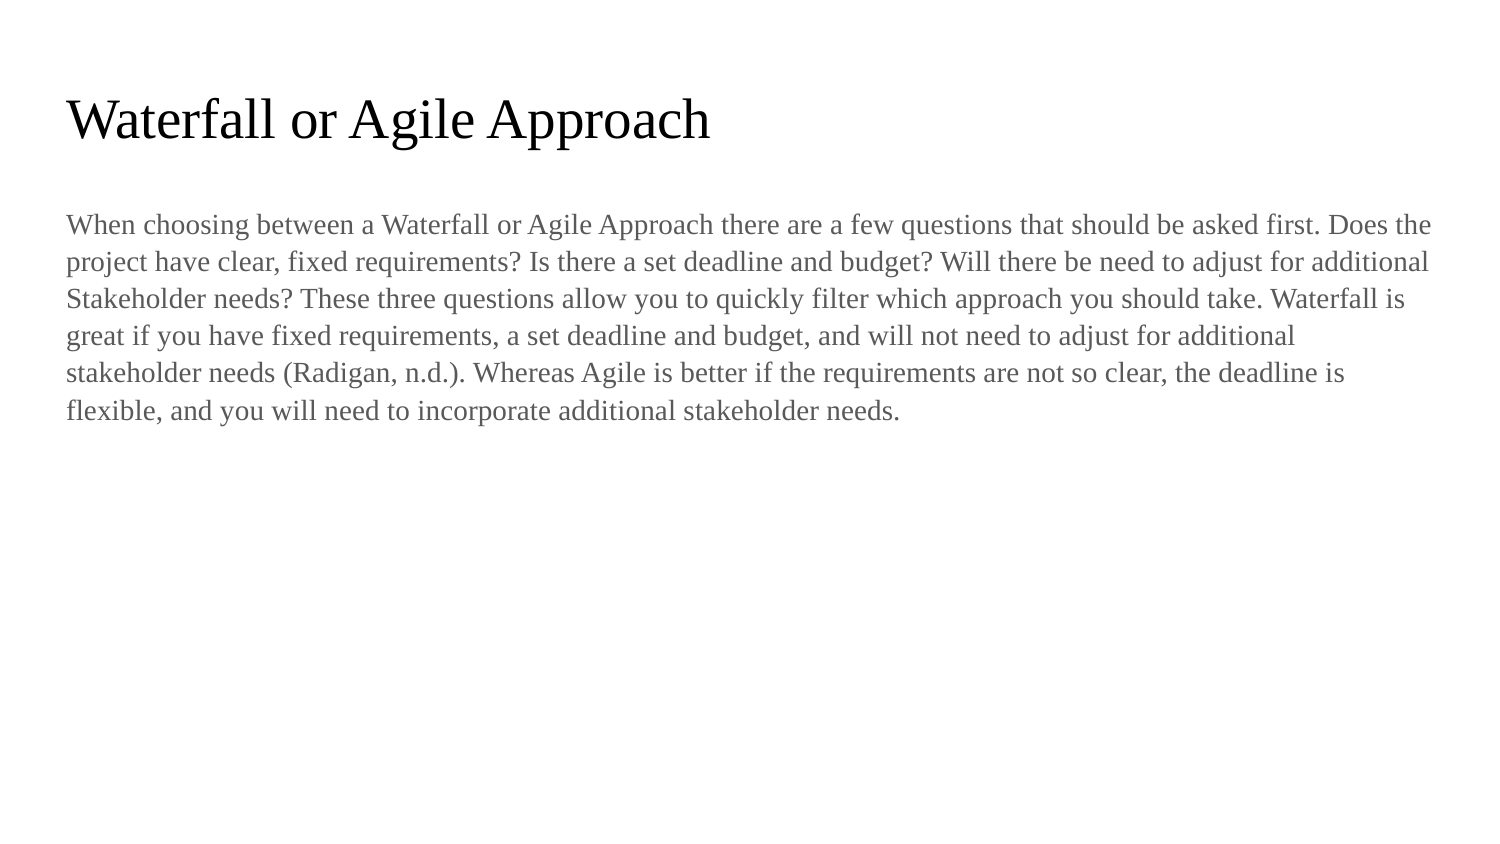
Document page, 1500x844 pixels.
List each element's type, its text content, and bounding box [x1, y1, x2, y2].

list When choosing between a Waterfall or Agile Approach there are a few questions that should be asked first. Does the project have clear, fixed requirements? Is there a set deadline and budget? Will there be need to adjust for additional Stakeholder needs? These three questions allow you to quickly filter which approach you should take. Waterfall is great if you have fixed requirements, a set deadline and budget, and will not need to adjust for additional stakeholder needs (Radigan, n.d.). Whereas Agile is better if the requirements are not so clear, the deadline is flexible, and you will need to incorporate additional stakeholder needs. [51, 189, 1449, 827]
title Waterfall or Agile Approach [51, 72, 1449, 167]
